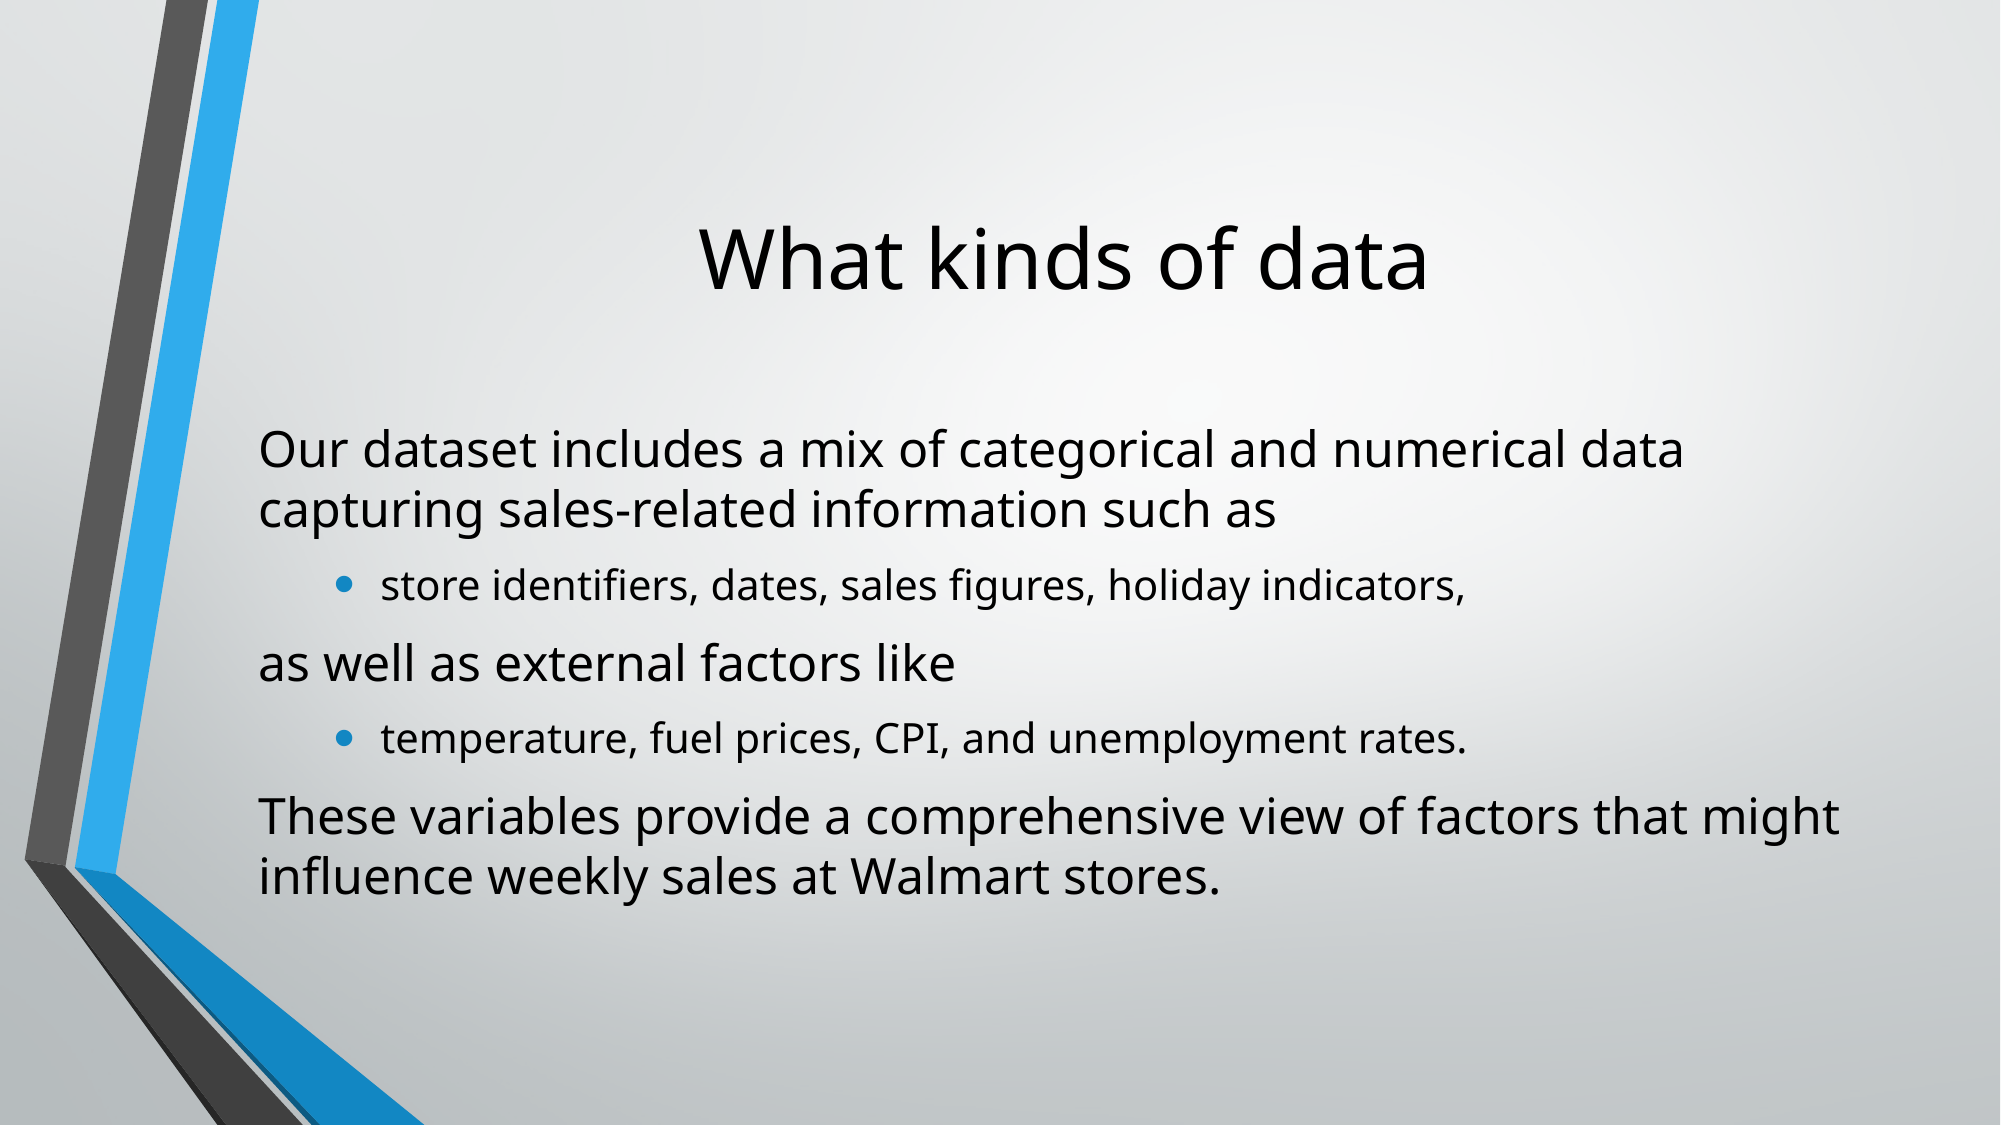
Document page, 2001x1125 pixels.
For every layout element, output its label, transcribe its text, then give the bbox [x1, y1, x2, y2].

list Our dataset includes a mix of categorical and numerical data capturing sales-related information such as store identifiers, dates, sales figures, holiday indicators, as well as external factors like temperature, fuel prices, CPI, and unemployment rates. These variables provide a comprehensive view of factors that might influence weekly sales at Walmart stores. [243, 372, 1887, 950]
title What kinds of data [243, 112, 1887, 372]
